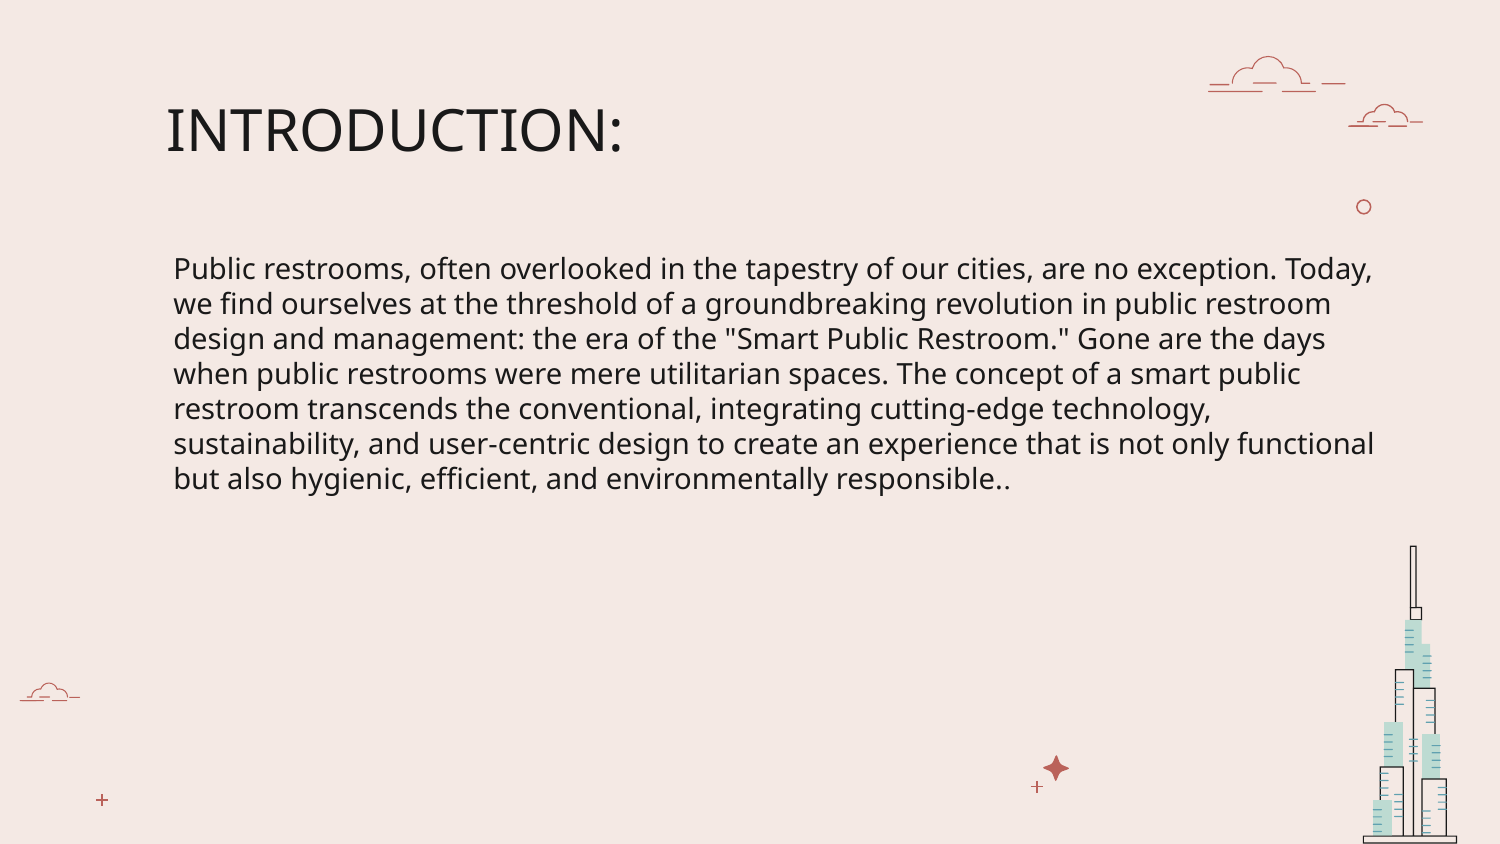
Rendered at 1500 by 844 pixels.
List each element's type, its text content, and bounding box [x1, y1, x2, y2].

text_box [1362, 545, 1458, 844]
title INTRODUCTION: [151, 82, 1416, 175]
list Public restrooms, often overlooked in the tapestry of our cities, are no exception. Today, we find ourselves at the threshold of a groundbreaking revolution in public restroom design and management: the era of the "Smart Public Restroom." Gone are the days when public restrooms were mere utilitarian spaces. The concept of a smart public restroom transcends the conventional, integrating cutting-edge technology, sustainability, and user-centric design to create an experience that is not only functional but also hygienic, efficient, and environmentally responsible.. [158, 235, 1423, 790]
